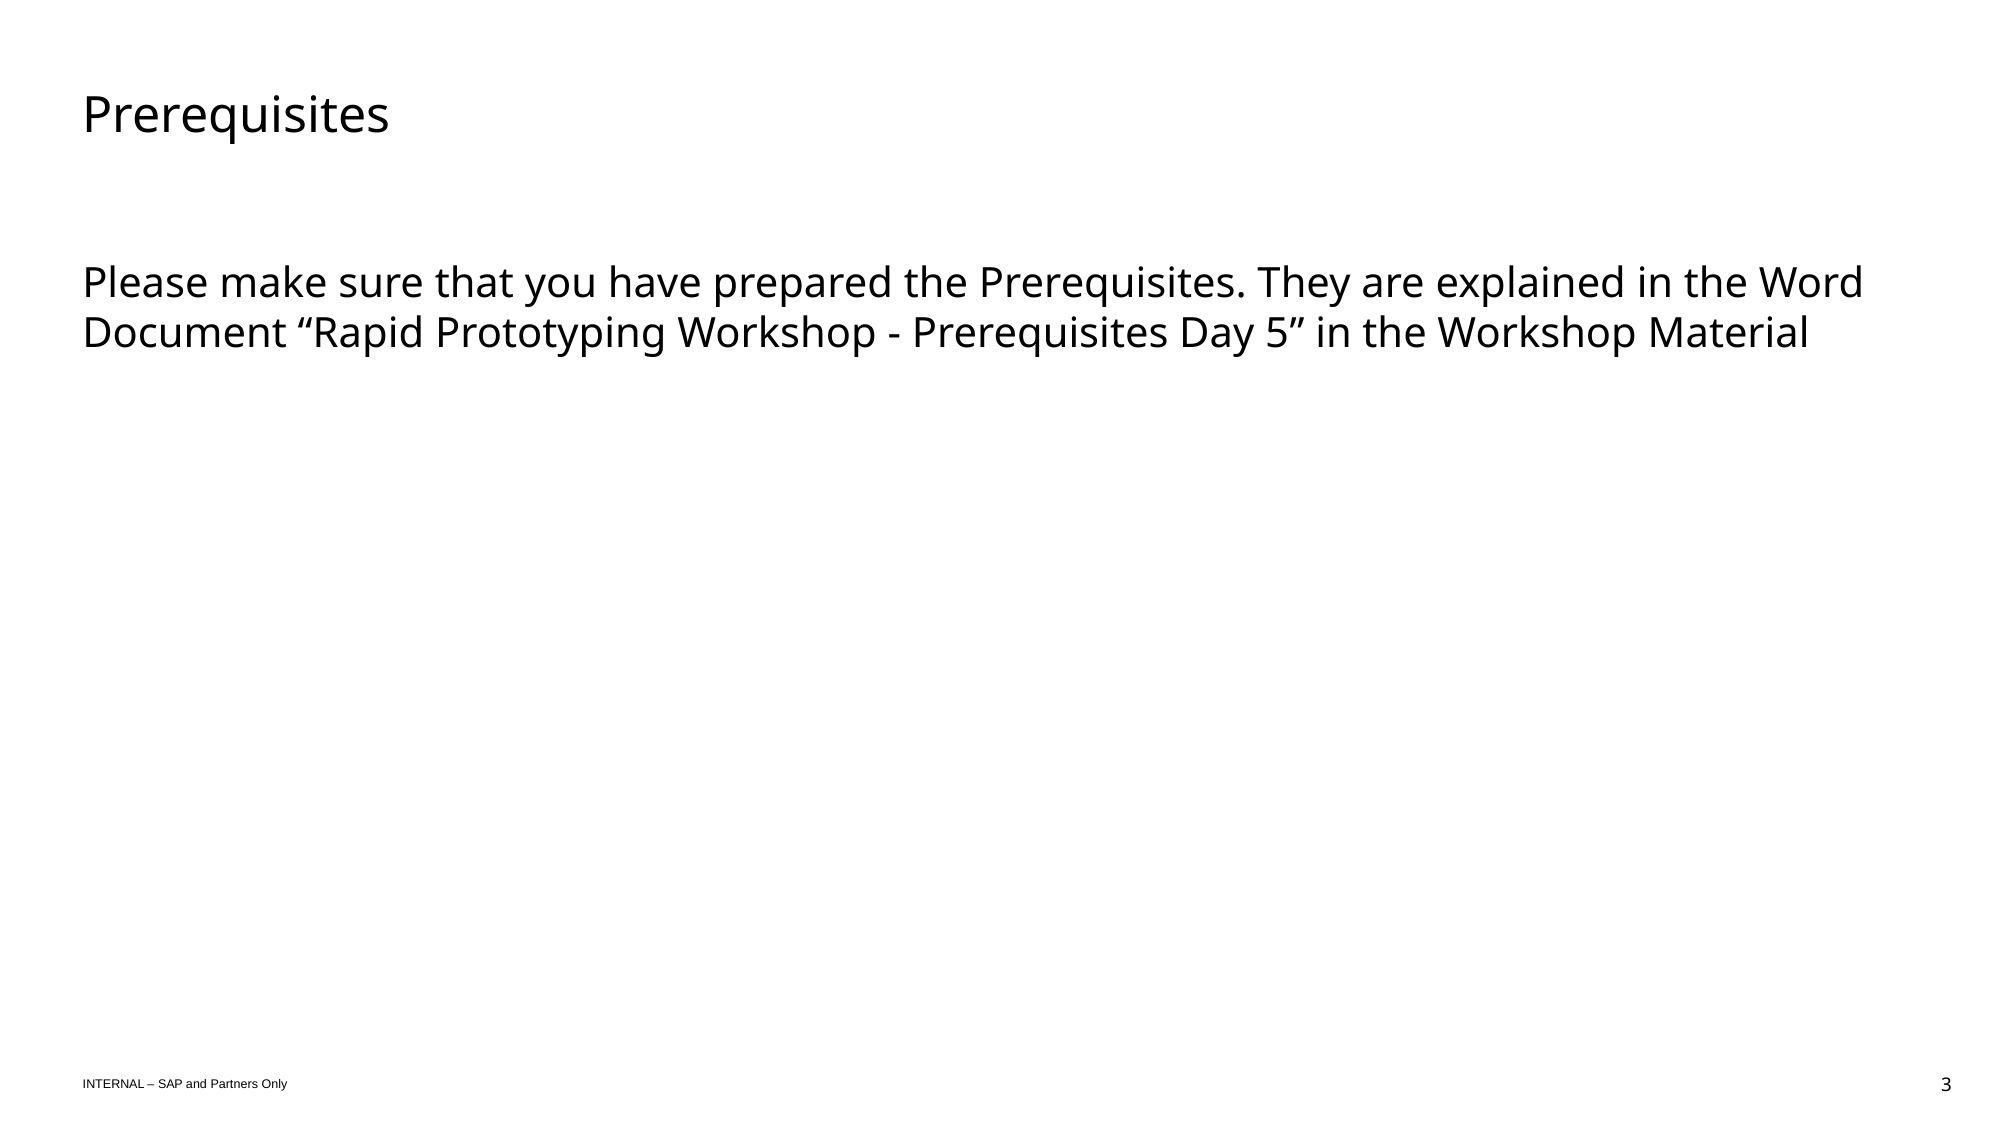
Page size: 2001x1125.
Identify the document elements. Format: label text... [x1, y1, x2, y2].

list Please make sure that you have prepared the Prerequisites. They are explained in the Word Document “Rapid Prototyping Workshop - Prerequisites Day 5” in the Workshop Material [82, 255, 1918, 1041]
title Prerequisites [82, 82, 1918, 144]
